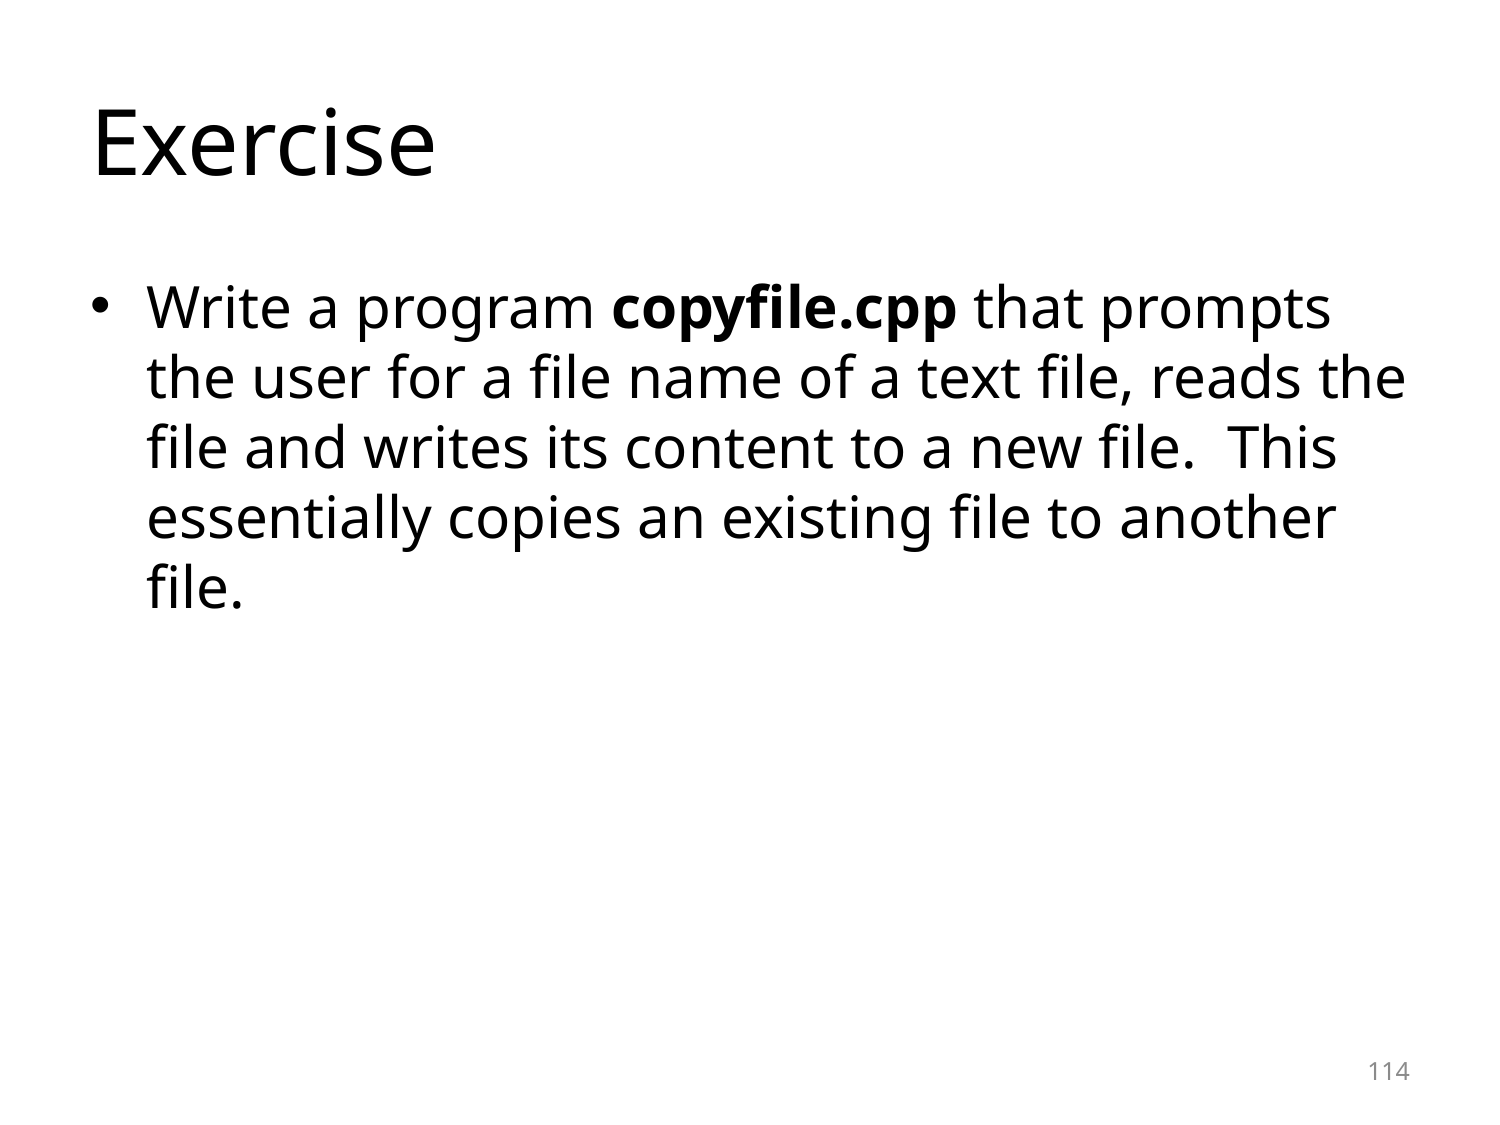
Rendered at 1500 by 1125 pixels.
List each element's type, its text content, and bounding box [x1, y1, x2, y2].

slide_number 114 [1074, 1042, 1425, 1103]
title Exercise [75, 45, 1425, 233]
list Write a program copyfile.cpp that prompts the user for a file name of a text file, reads the file and writes its content to a new file. This essentially copies an existing file to another file. [75, 262, 1425, 1005]
